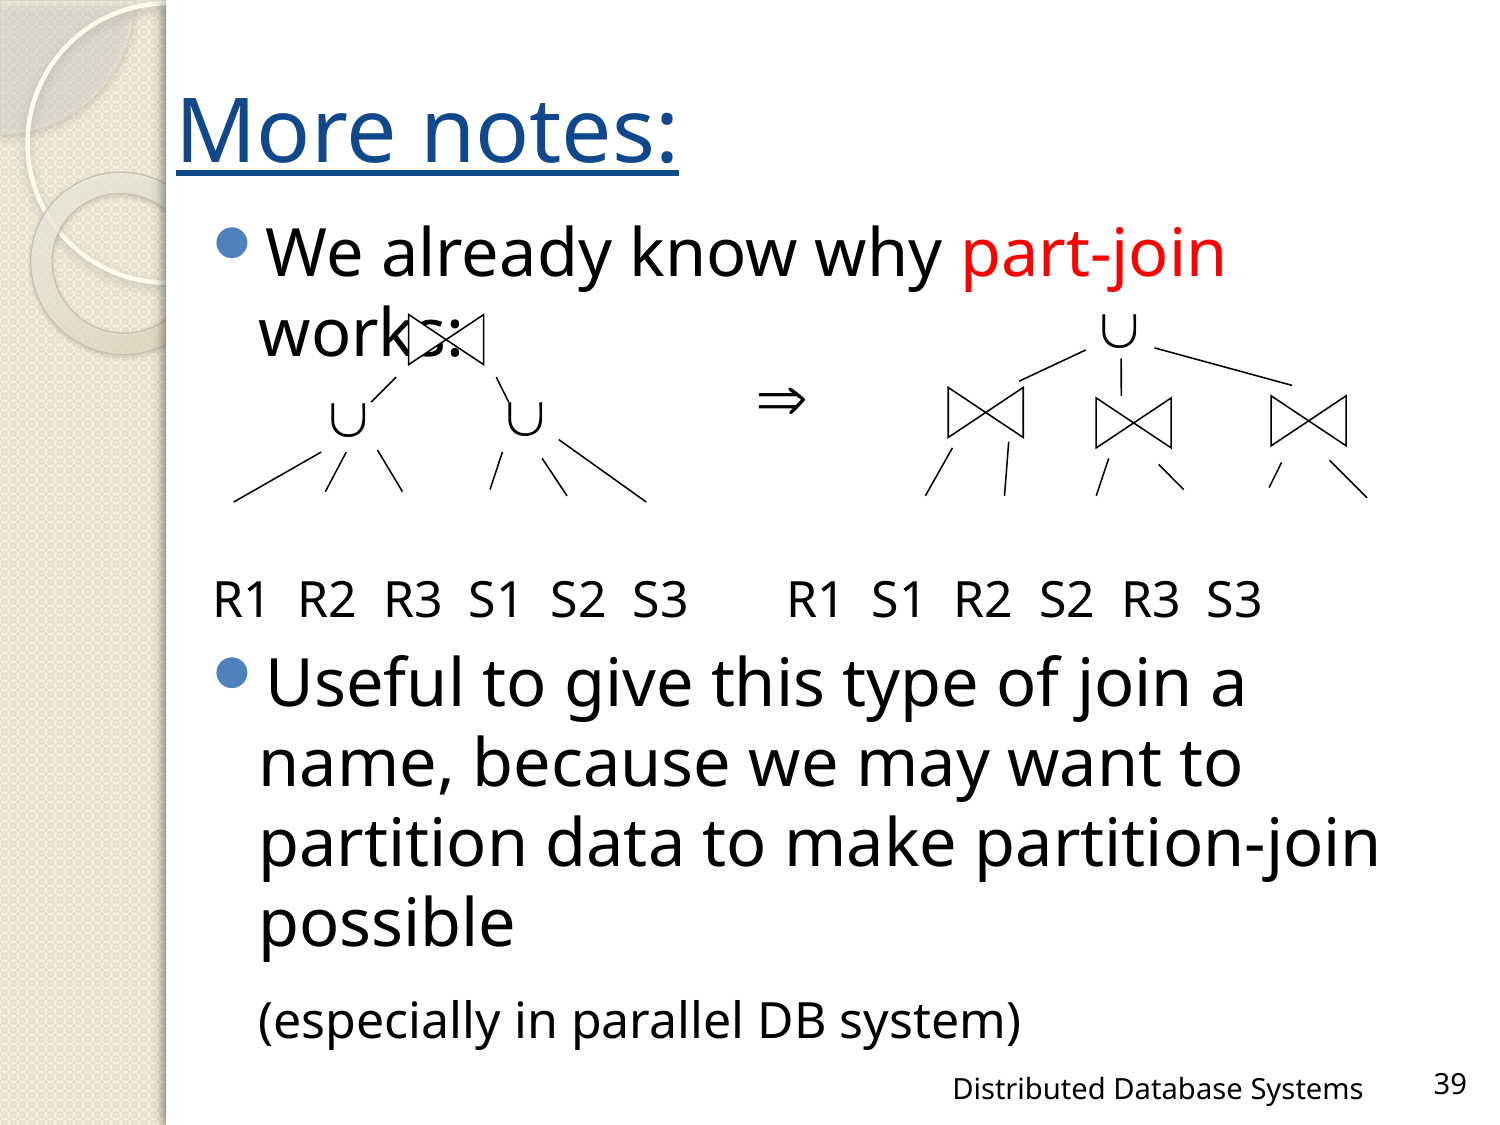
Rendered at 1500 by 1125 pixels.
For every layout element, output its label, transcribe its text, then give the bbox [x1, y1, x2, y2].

list We already know why part-join works: R1 R2 R3 S1 S2 S3 R1 S1 R2 S2 R3 S3 Useful to give this type of join a name, because we may want to partition data to make partition-join possible (especially in parallel DB system) [183, 202, 1459, 965]
text_box  [1081, 282, 1158, 368]
text_box [948, 387, 1024, 438]
text_box [1096, 397, 1172, 448]
text_box  [740, 346, 824, 442]
text_box  [487, 370, 564, 455]
text_box [1271, 395, 1347, 446]
text_box [408, 314, 484, 365]
footer Distributed Database Systems [937, 1034, 1413, 1113]
title More notes: [160, 62, 1436, 192]
slide_number 39 [1413, 1034, 1488, 1113]
text_box  [310, 372, 387, 457]
